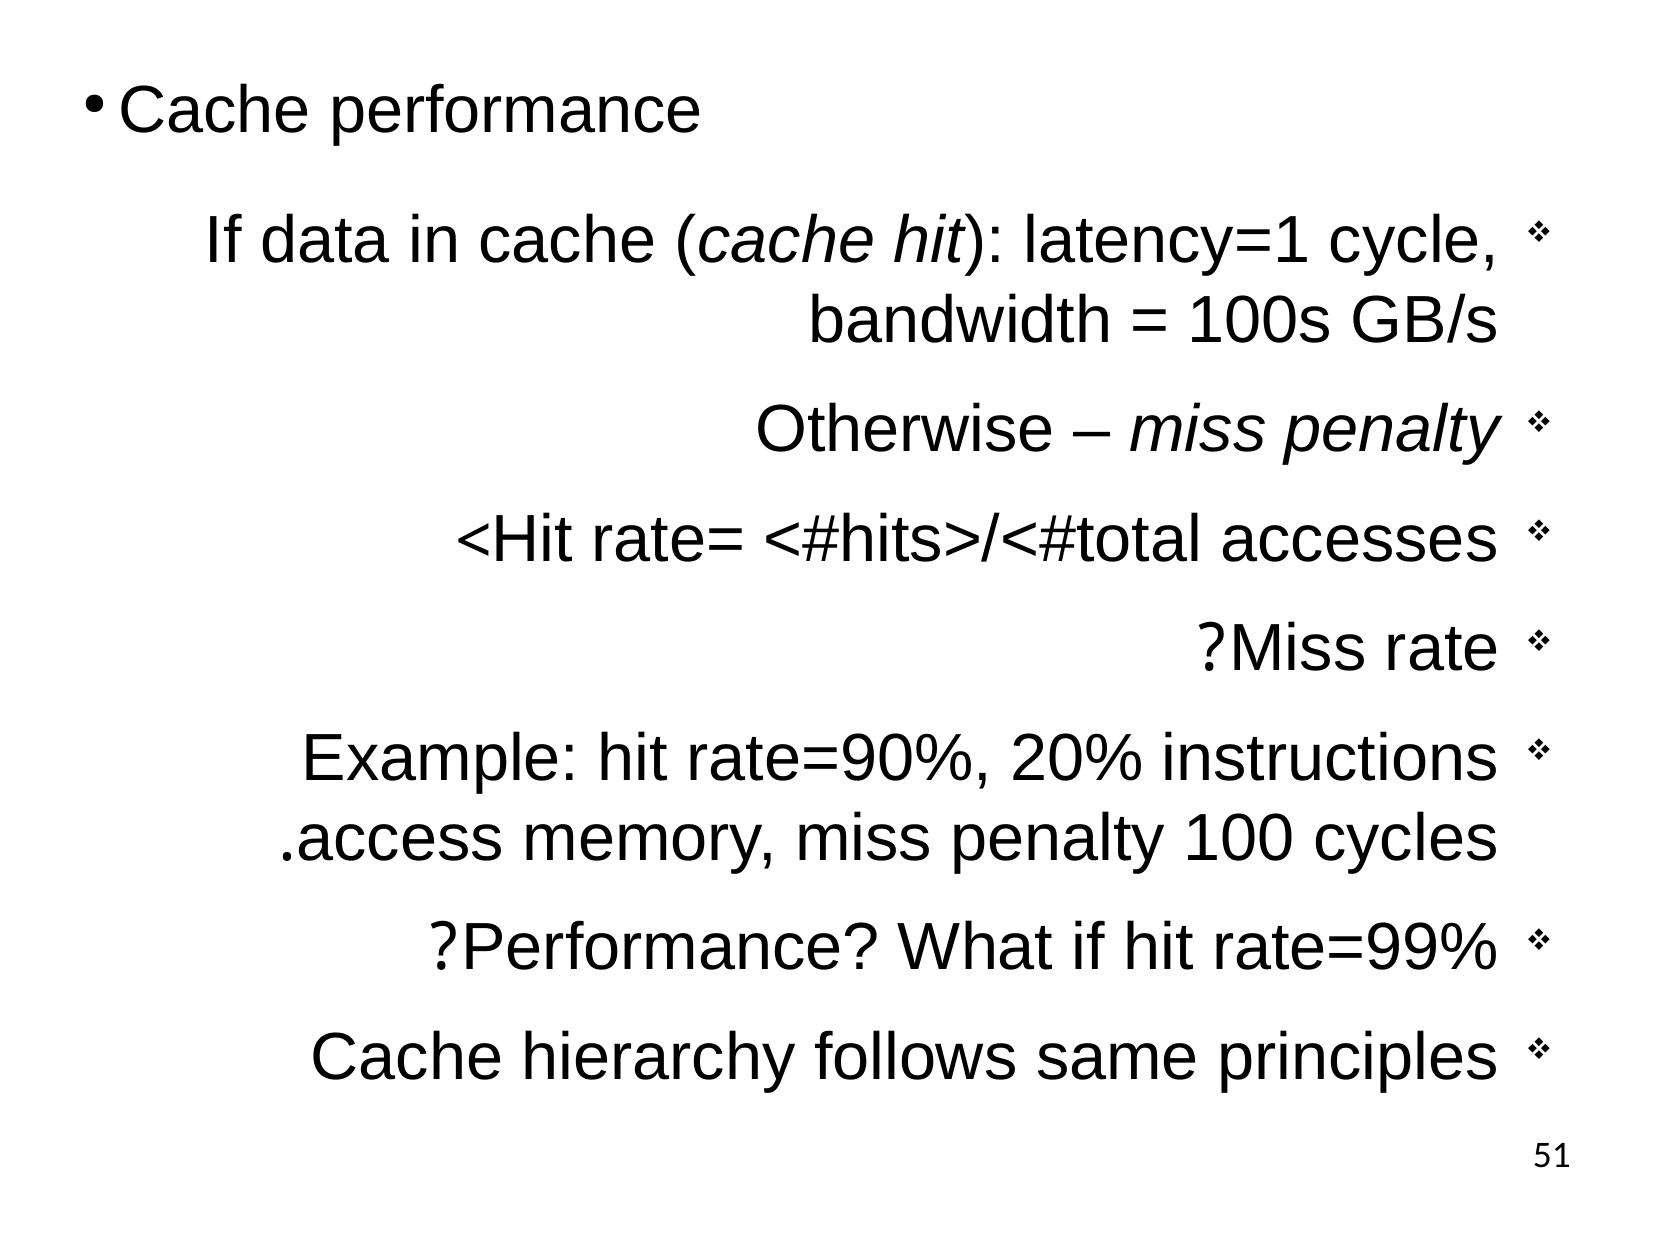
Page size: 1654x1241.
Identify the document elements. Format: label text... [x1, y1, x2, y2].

title Cache performance [82, 9, 1571, 195]
list If data in cache (cache hit): latency=1 cycle, bandwidth = 100s GB/s Otherwise – miss penalty Hit rate= <#hits>/<#total accesses> Miss rate? Example: hit rate=90%, 20% instructions access memory, miss penalty 100 cycles. Performance? What if hit rate=99%? Cache hierarchy follows same principles [82, 195, 1571, 1093]
text_box 51 [1185, 1129, 1571, 1216]
